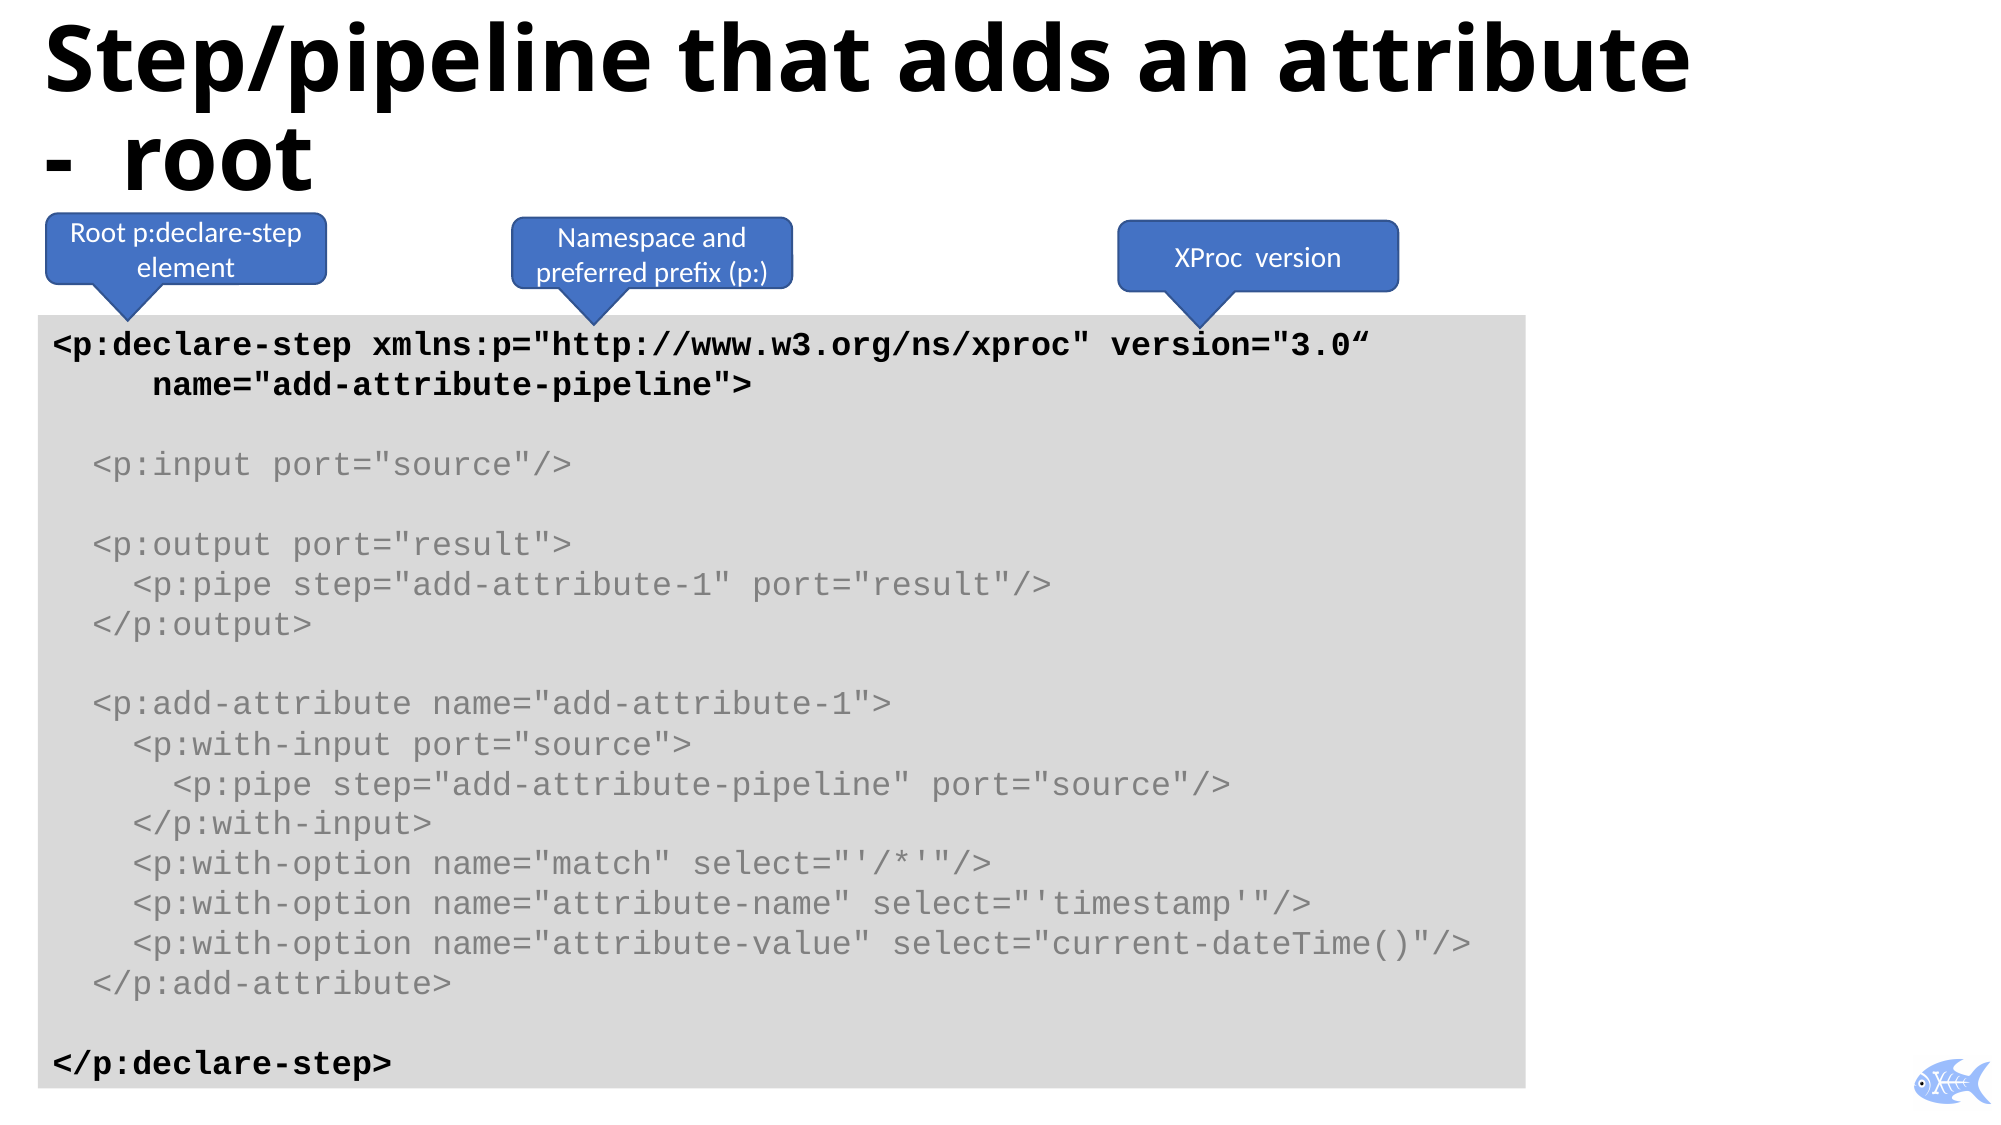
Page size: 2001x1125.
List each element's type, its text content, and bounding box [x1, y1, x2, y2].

text_box XProc version [1117, 219, 1400, 330]
picture [1913, 1055, 1992, 1111]
title Step/pipeline that adds an attribute - root [29, 41, 1742, 183]
text_box Namespace and preferred prefix (p:) [511, 216, 794, 327]
text_box Root p:declare-step element [45, 212, 328, 323]
text_box <p:declare-step xmlns:p="http://www.w3.org/ns/xproc" version="3.0“ name="add-attribute-pipeline"> <p:input port="source"/> <p:output port="result"> <p:pipe step="add-attribute-1" port="result"/> </p:output> <p:add-attribute name="add-attribute-1"> <p:with-input port="source"> <p:pipe step="add-attribute-pipeline" port="source"/> </p:with-input> <p:with-option name="match" select="'/*'"/> <p:with-option name="attribute-name" select="'timestamp'"/> <p:with-option name="attribute-value" select="current-dateTime()"/> </p:add-attribute> </p:declare-step> [37, 315, 1526, 1089]
